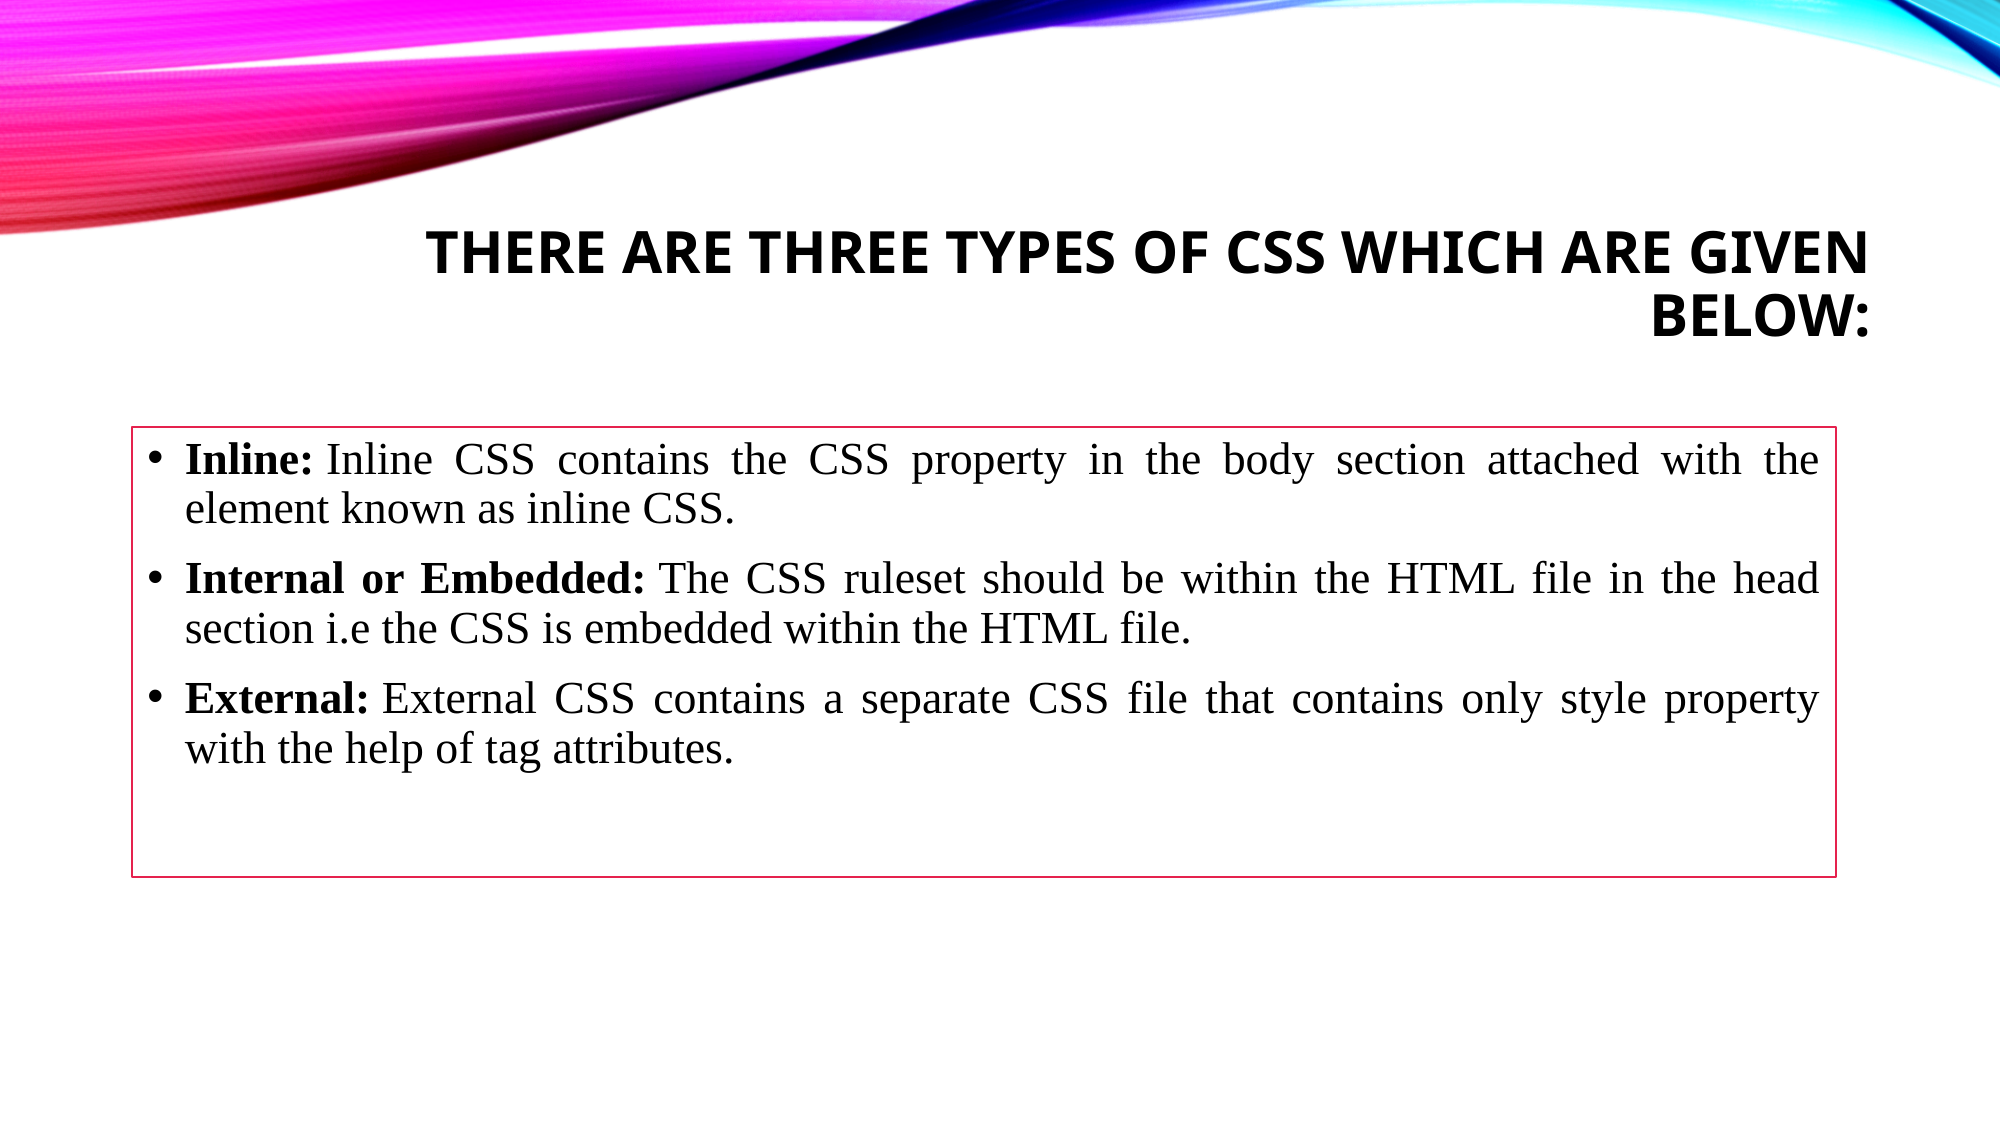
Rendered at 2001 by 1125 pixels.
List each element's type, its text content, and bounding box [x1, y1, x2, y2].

title There are three types of CSS which are given below: [249, 215, 1887, 428]
picture [1890, 0, 2000, 75]
picture [1910, 0, 2000, 45]
picture [0, 0, 2000, 237]
list Inline: Inline CSS contains the CSS property in the body section attached with the element known as inline CSS. Internal or Embedded: The CSS ruleset should be within the HTML file in the head section i.e the CSS is embedded within the HTML file. External: External CSS contains a separate CSS file that contains only style property with the help of tag attributes. [131, 426, 1837, 878]
